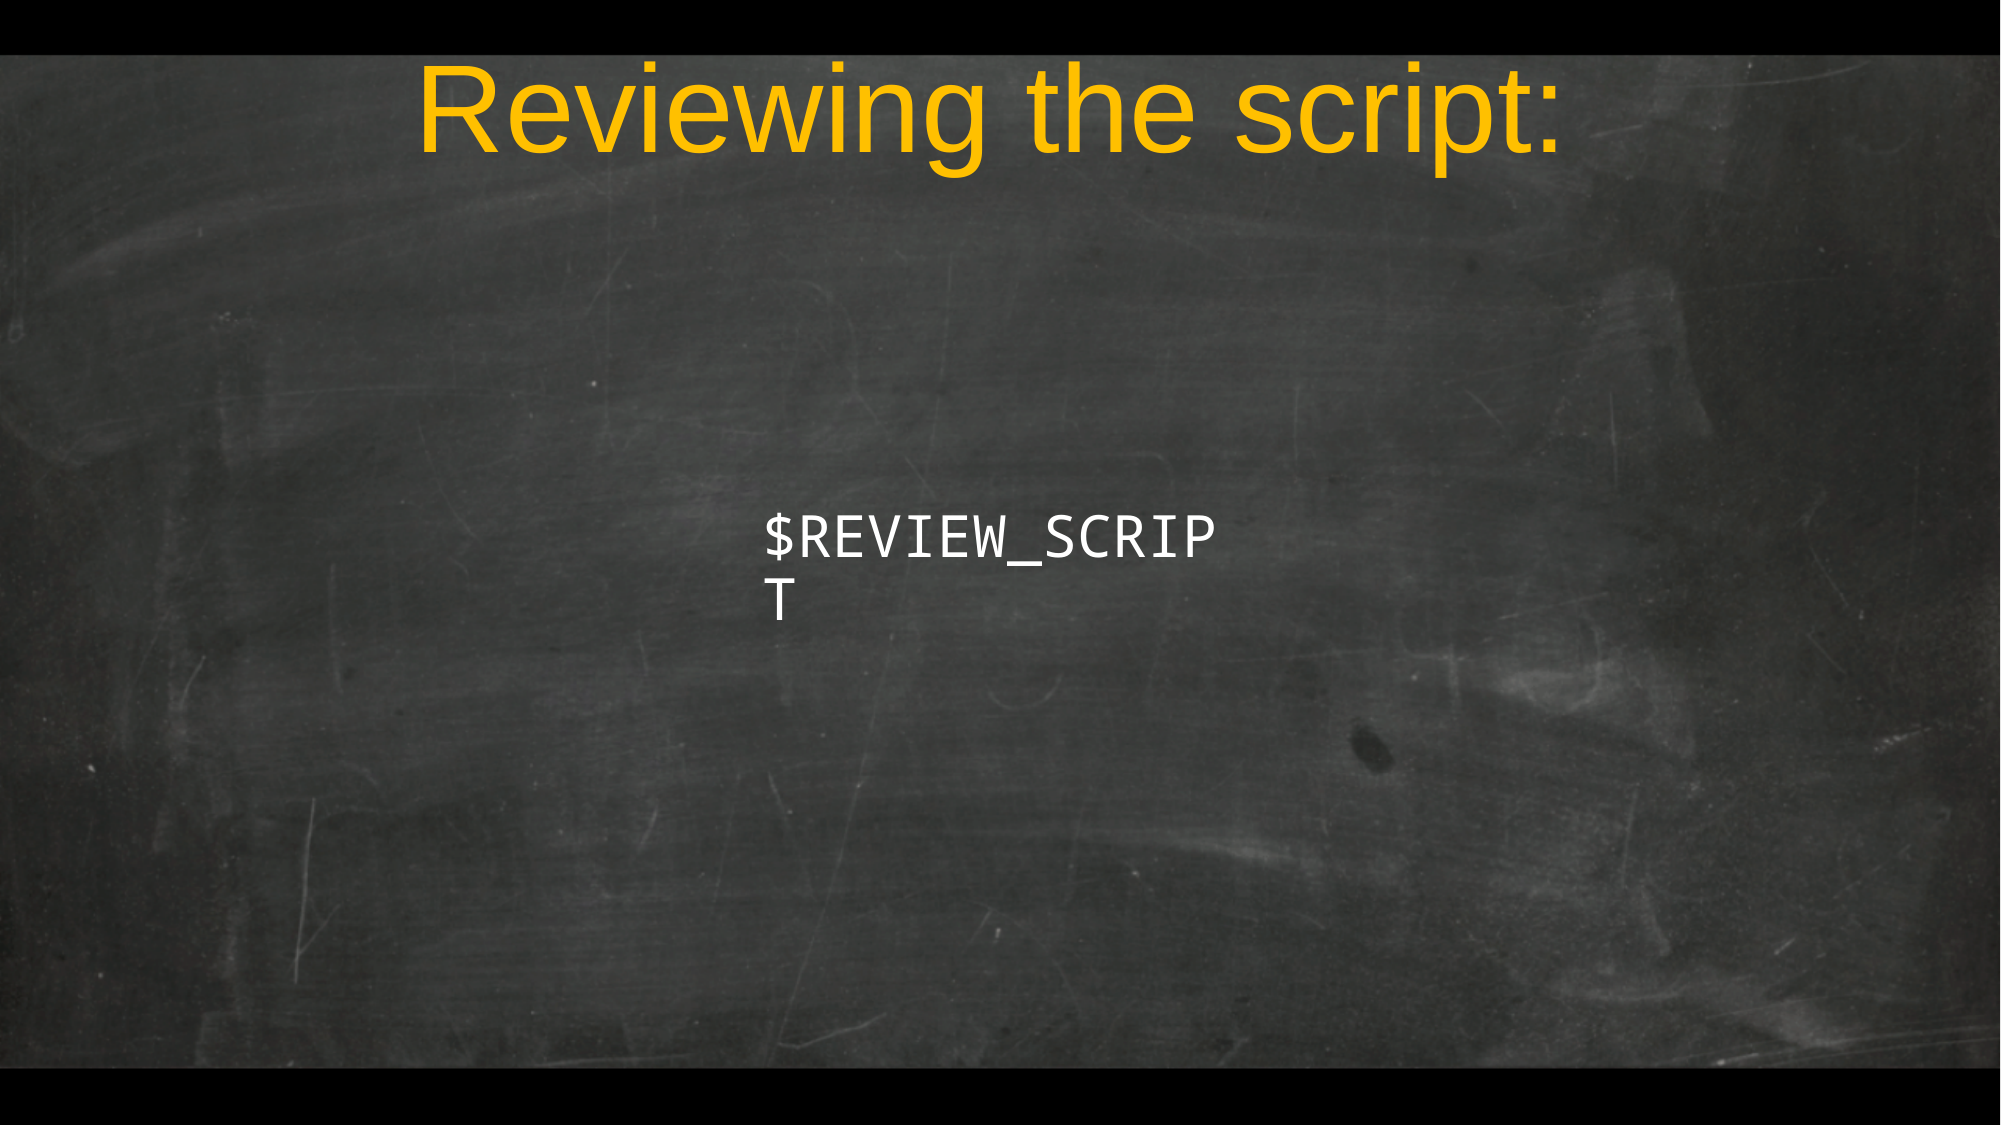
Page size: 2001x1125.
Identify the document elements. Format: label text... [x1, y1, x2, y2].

title Reviewing the script: [0, 15, 1983, 188]
subtitle $REVIEW_SCRIPT [747, 499, 1235, 603]
picture [0, 0, 2001, 1125]
